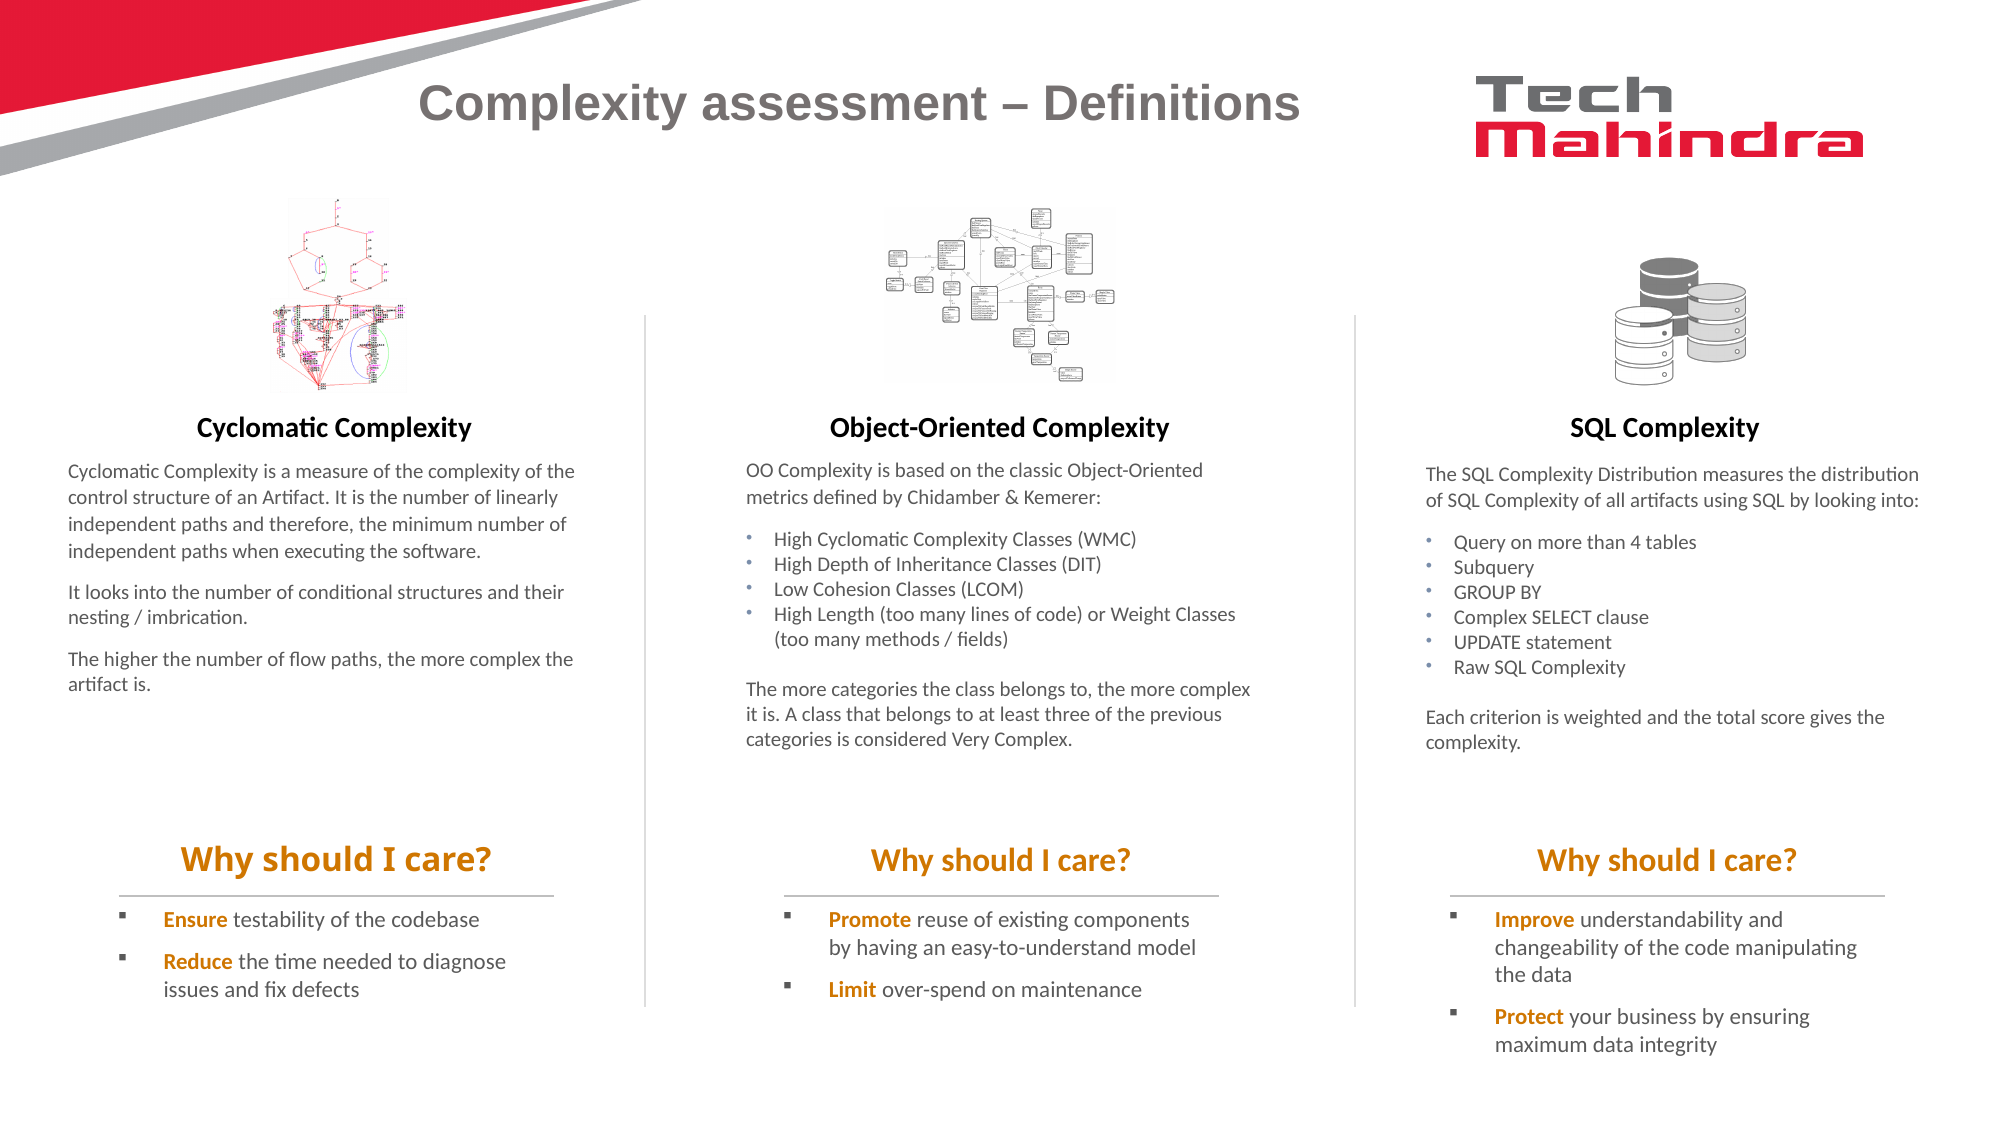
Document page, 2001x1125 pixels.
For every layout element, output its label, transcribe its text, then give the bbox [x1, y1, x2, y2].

picture [1476, 76, 1863, 157]
text_box Cyclomatic Complexity [98, 401, 572, 448]
text_box SQL Complexity [1477, 401, 1853, 451]
text_box Object-Oriented Complexity [738, 401, 1262, 447]
text_box The SQL Complexity Distribution measures the distribution of SQL Complexity of all artifacts using SQL by looking into: Query on more than 4 tables Subquery GROUP BY Complex SELECT clause UPDATE statement Raw SQL Complexity Each criterion is weighted and the total score gives the complexity. [1411, 451, 1946, 761]
text_box Cyclomatic Complexity is a measure of the complexity of the control structure of an Artifact. It is the number of linearly independent paths and therefore, the minimum number of independent paths when executing the software. It looks into the number of conditional structures and their nesting / imbrication. The higher the number of flow paths, the more complex the artifact is. [53, 448, 596, 703]
text_box OO Complexity is based on the classic Object-Oriented metrics defined by Chidamber & Kemerer: High Cyclomatic Complexity Classes (WMC) High Depth of Inheritance Classes (DIT) Low Cohesion Classes (LCOM) High Length (too many lines of code) or Weight Classes (too many methods / fields) The more categories the class belongs to, the more complex it is. A class that belongs to at least three of the previous categories is considered Very Complex. [731, 447, 1269, 758]
title Complexity assessment – Definitions [403, 53, 1372, 155]
picture [883, 207, 1116, 383]
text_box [109, 830, 560, 1039]
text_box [1441, 830, 1892, 1067]
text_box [774, 830, 1225, 1039]
picture [1594, 248, 1766, 395]
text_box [270, 198, 407, 393]
picture [0, 0, 645, 176]
